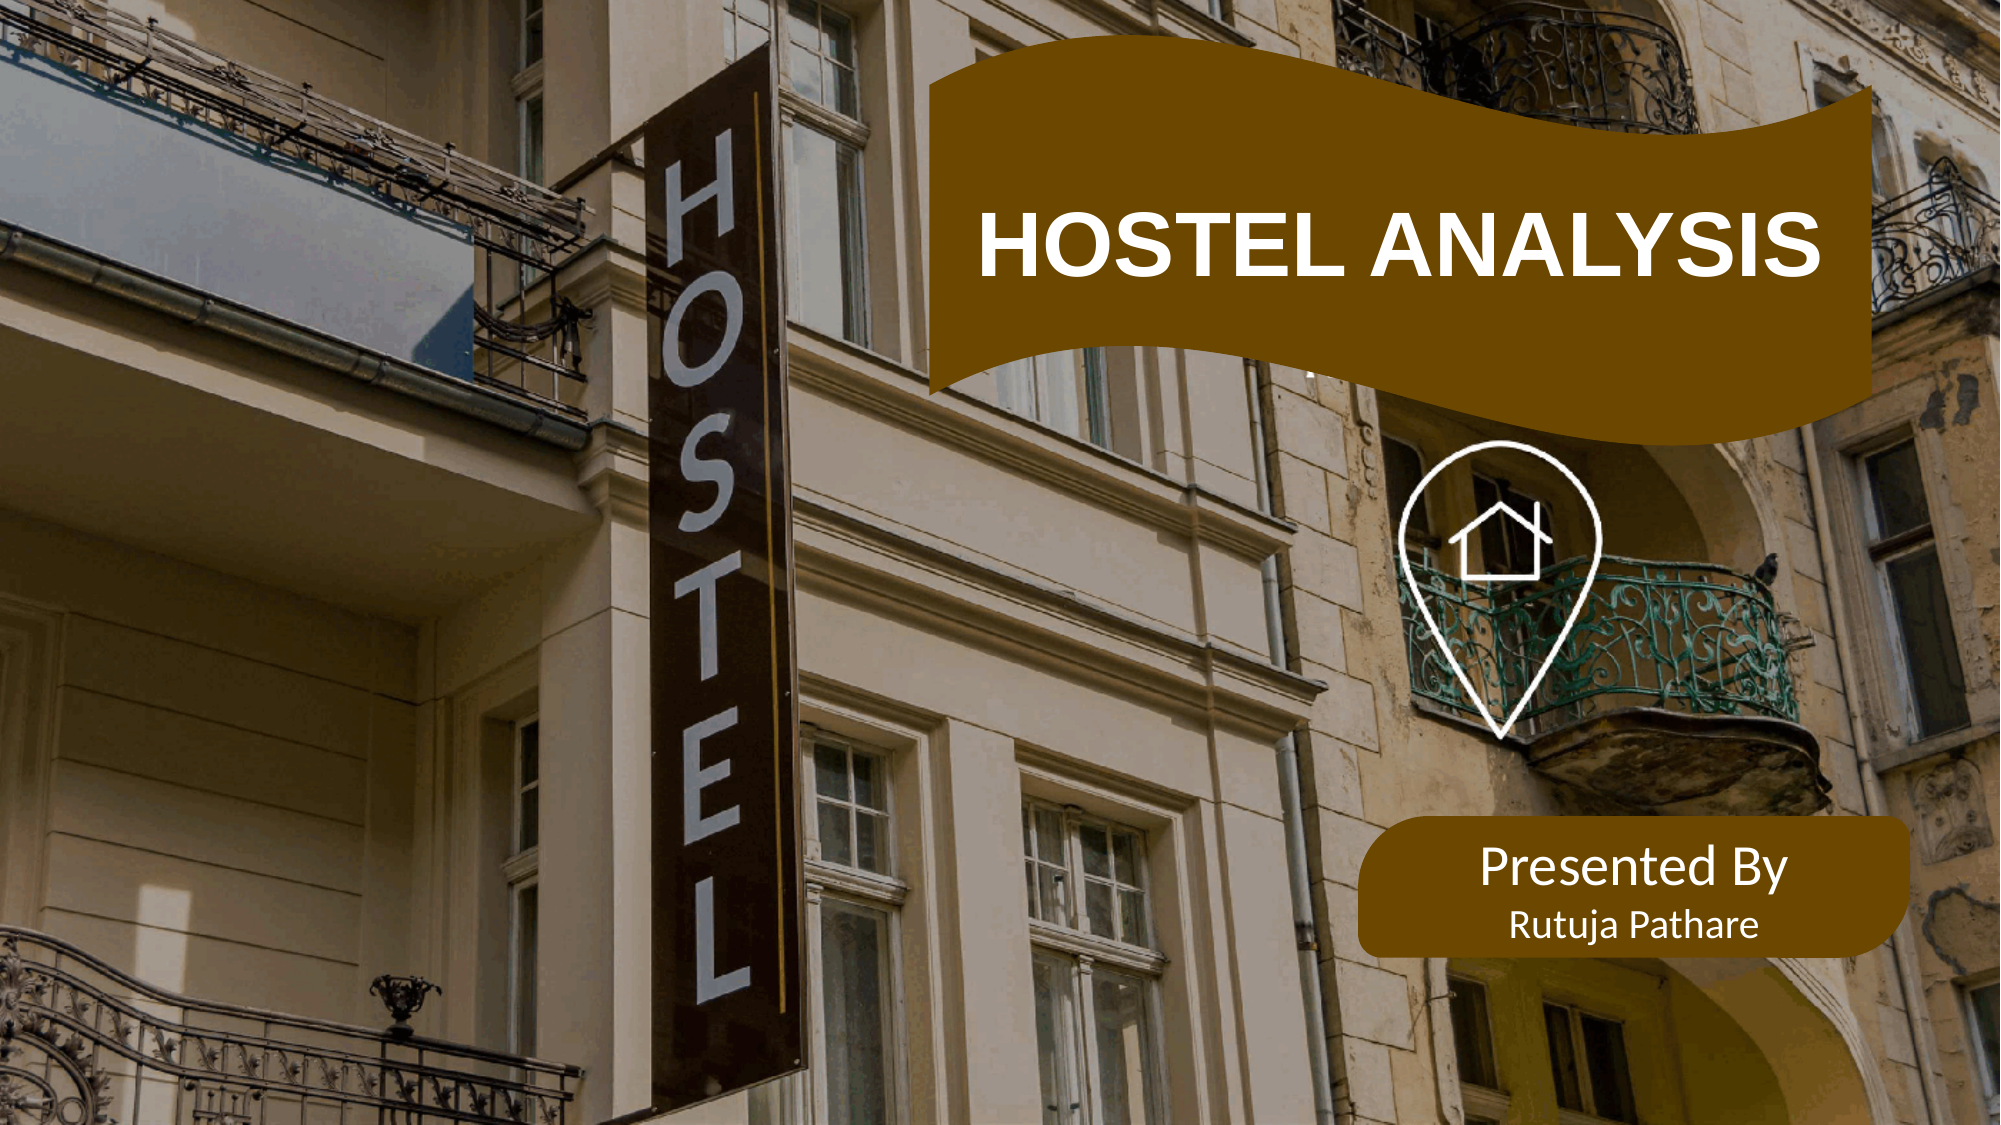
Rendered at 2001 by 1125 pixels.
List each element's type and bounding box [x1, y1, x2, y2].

list [0, 0, 2000, 1125]
